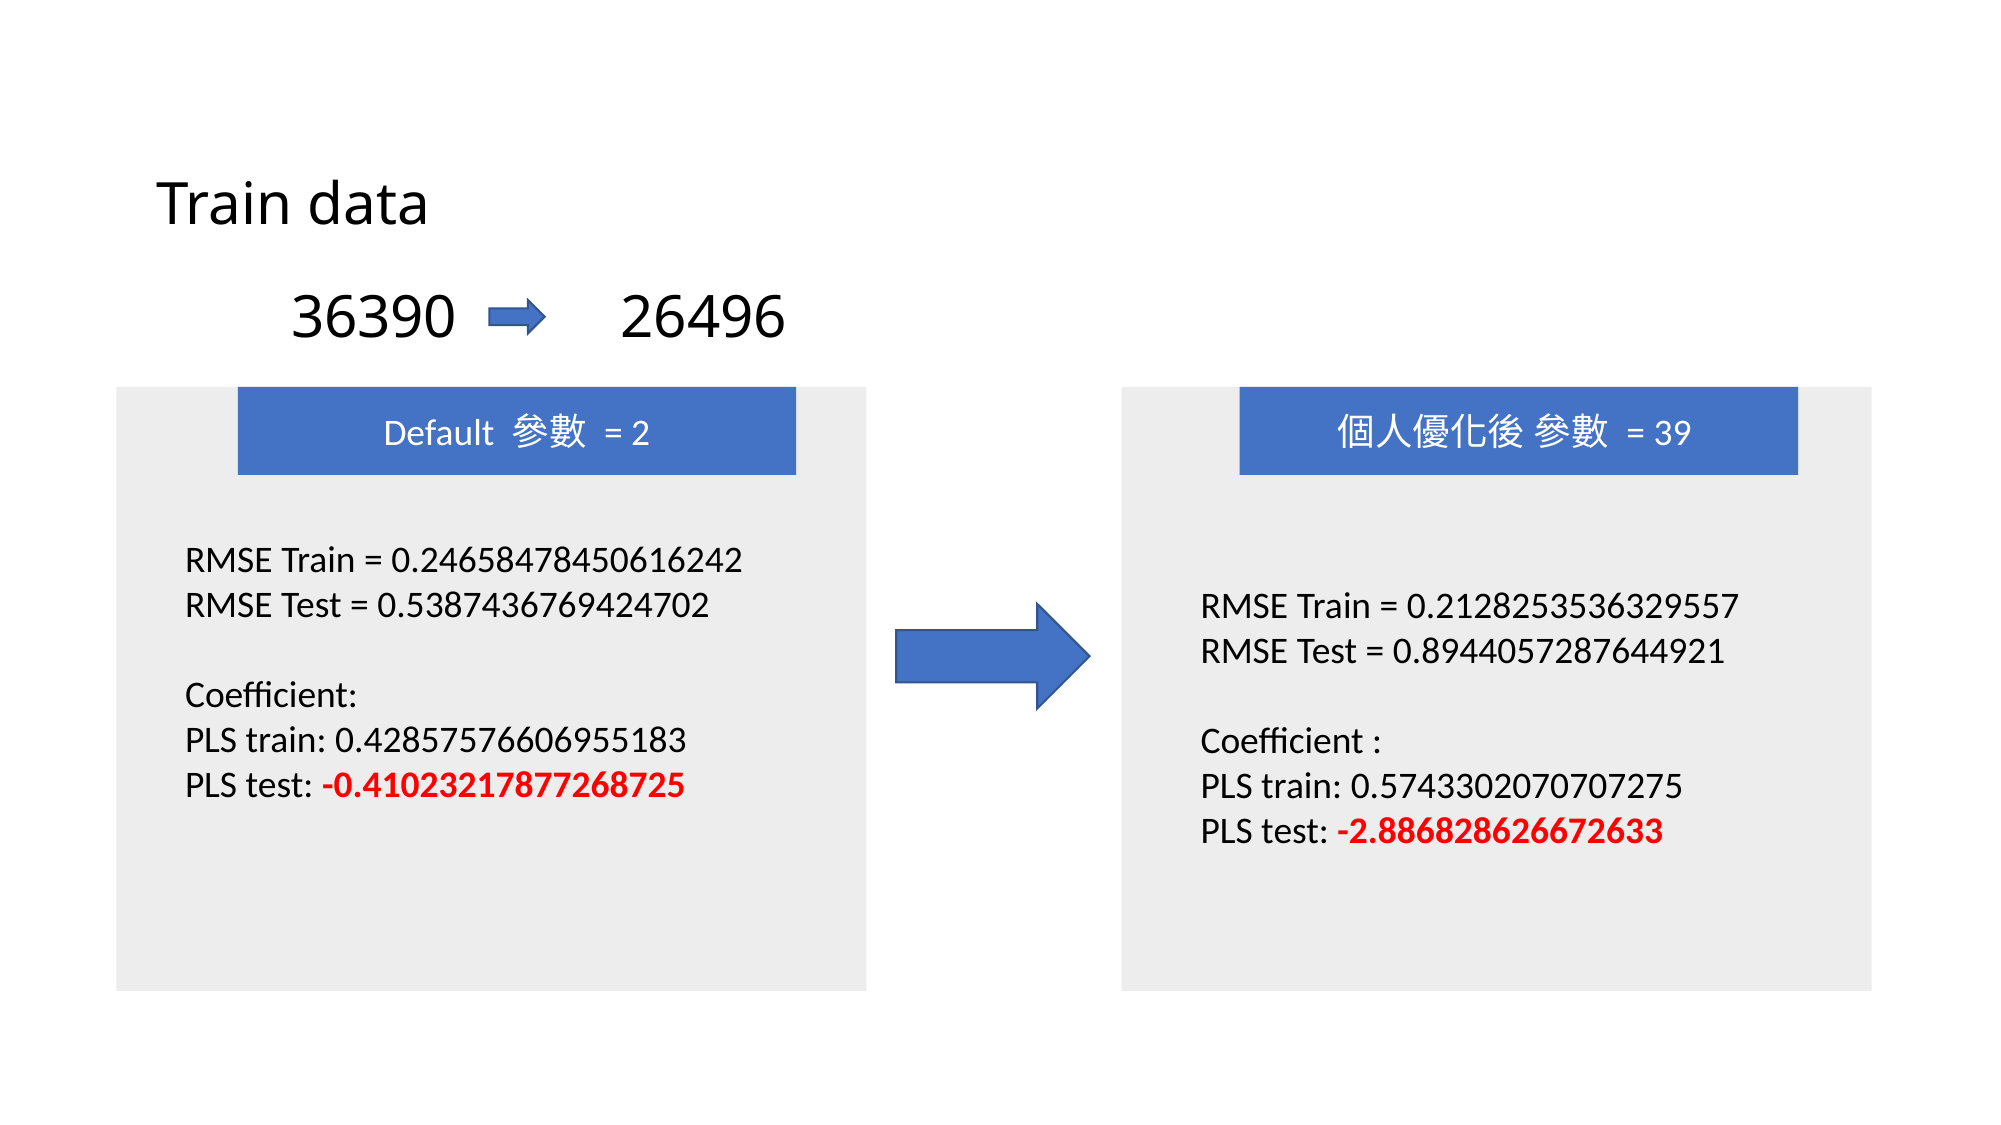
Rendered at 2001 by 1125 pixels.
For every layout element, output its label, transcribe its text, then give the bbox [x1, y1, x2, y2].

text_box [1121, 386, 1873, 992]
text_box [488, 297, 547, 336]
text_box 26496 [605, 271, 802, 357]
text_box [895, 601, 1092, 712]
text_box 36390 [276, 271, 473, 357]
text_box 個人優化後 參數 = 39 [1239, 386, 1799, 476]
text_box Train data [141, 159, 460, 244]
text_box RMSE Train = 0.2128253536329557 RMSE Test = 0.8944057287644921 Coefficient : PLS train: 0.5743302070707275 PLS test: -2.886828626672633 [1185, 573, 1853, 859]
text_box RMSE Train = 0.24658478450616242 RMSE Test = 0.5387436769424702 Coefficient: PLS train: 0.42857576606955183 PLS test: -0.41023217877268725 [170, 528, 805, 813]
text_box Default 參數 = 2 [237, 386, 797, 476]
text_box [115, 386, 867, 992]
